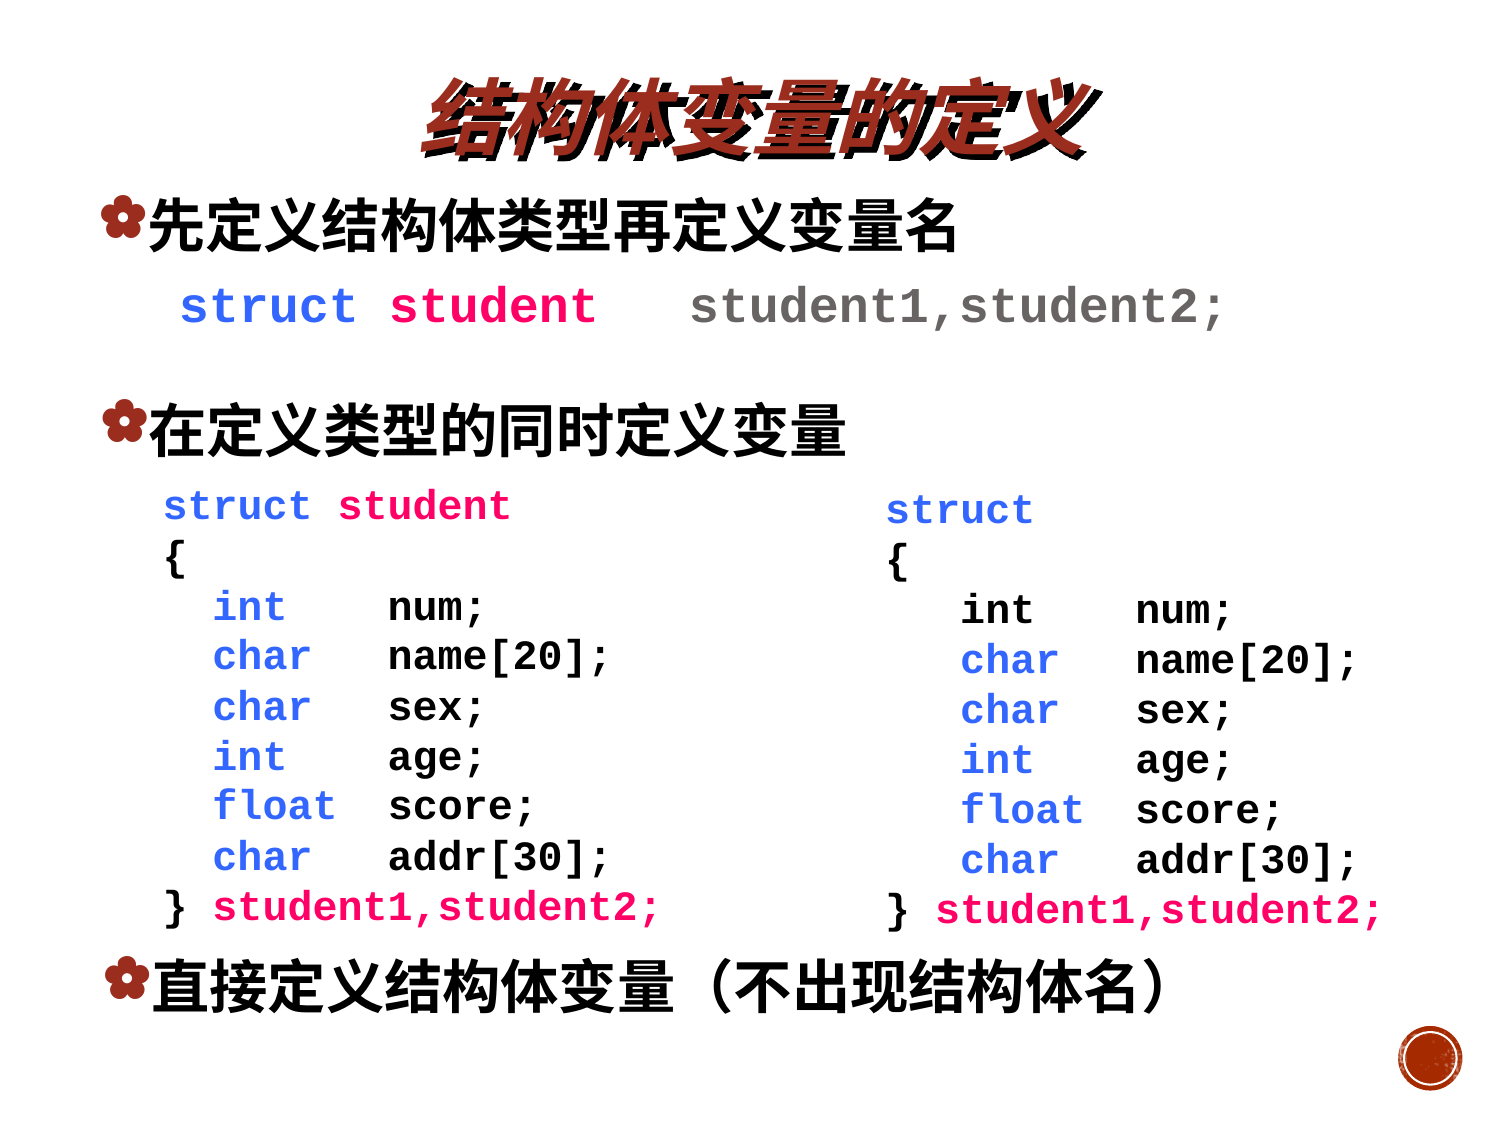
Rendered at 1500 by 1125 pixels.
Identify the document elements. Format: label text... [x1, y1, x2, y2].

slide_number [1391, 1028, 1471, 1089]
text_box struct student student1,student2; [163, 265, 1244, 400]
text_box 直接定义结构体变量（不出现结构体名） [88, 943, 1267, 1028]
text_box struct { int num; char name[20]; char sex; int age; float score; char addr[30]; } student1,student2; [870, 474, 1401, 940]
text_box struct student { int num; char name[20]; char sex; int age; float score; char addr[30]; } student1,student2; [147, 470, 678, 936]
text_box 结构体变量的定义 [111, 54, 1391, 193]
text_box 先定义结构体类型再定义变量名 [84, 182, 978, 267]
text_box 在定义类型的同时定义变量 [85, 386, 863, 472]
